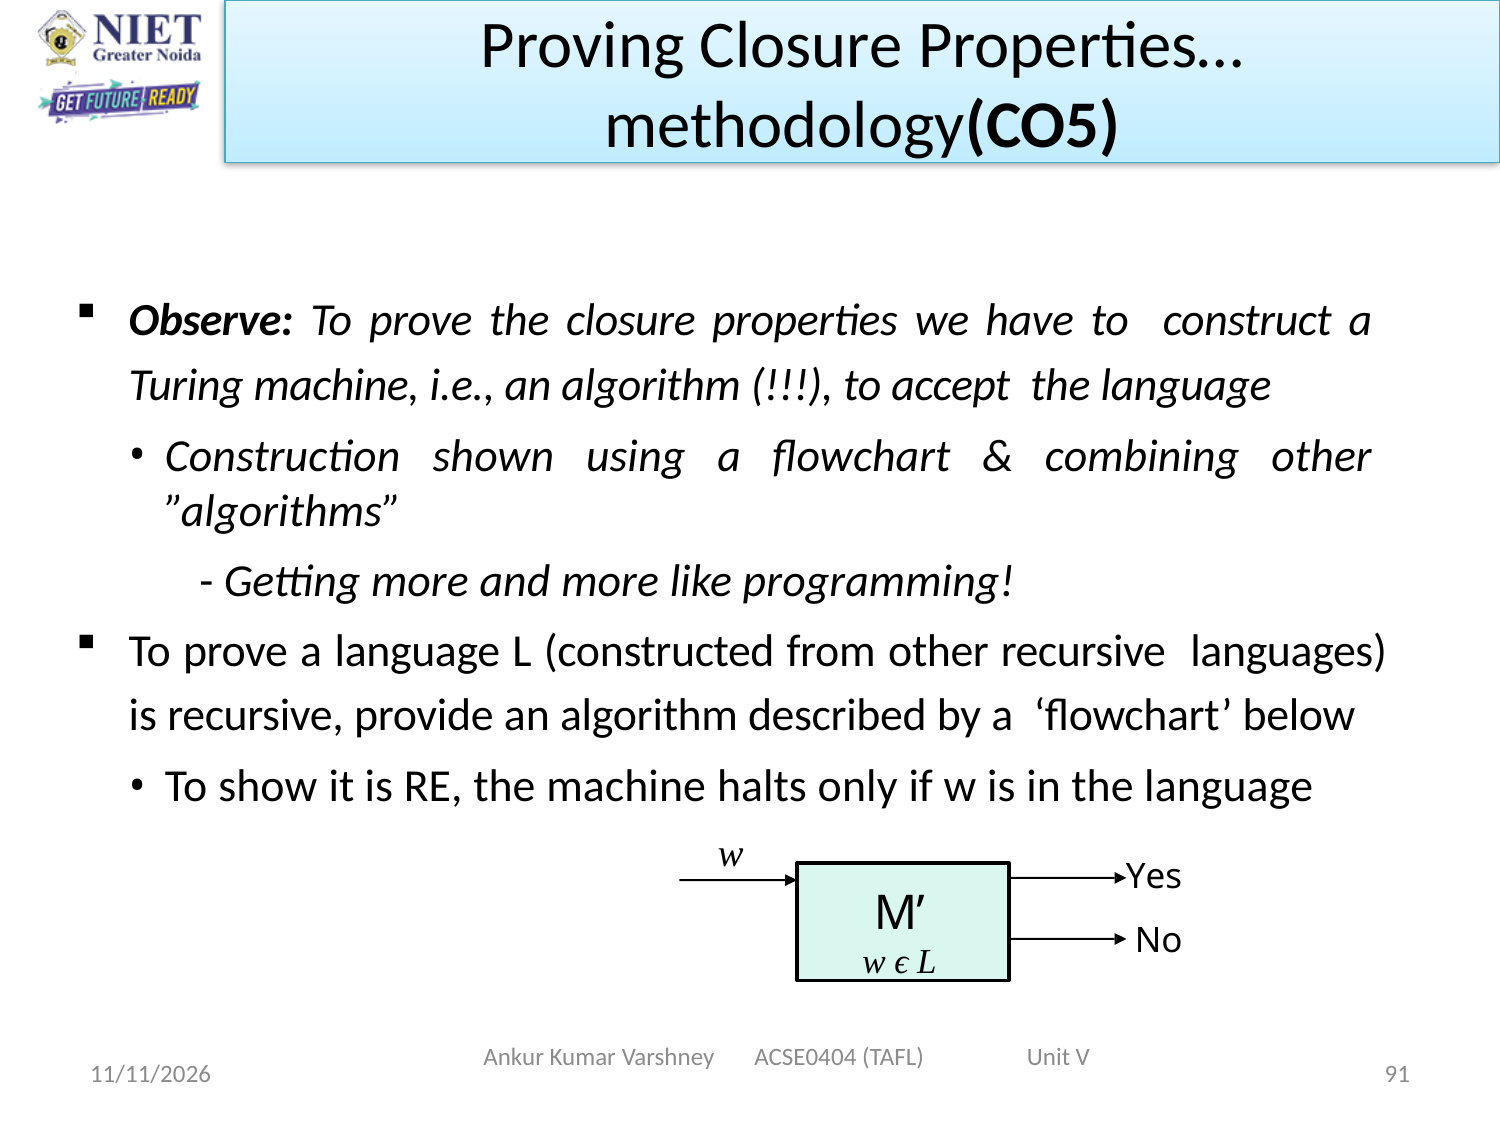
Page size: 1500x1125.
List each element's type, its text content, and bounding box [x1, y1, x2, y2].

text_box Proving Closure Properties…methodology(CO5) [224, 0, 1500, 163]
slide_number 91 [1074, 1042, 1425, 1103]
text_box w [716, 826, 746, 875]
text_box [1009, 872, 1123, 884]
picture [0, 0, 238, 135]
text_box Observe: To prove the closure properties we have to construct a Turing machine, i.e., an algorithm (!!!), to accept the language Construction shown using a flowchart & combining other ”algorithms” - Getting more and more like programming! To prove a language L (constructed from other recursive languages) is recursive, provide an algorithm described by a ‘flowchart’ below To show it is RE, the machine halts only if w is in the language [74, 277, 1388, 811]
text_box M’ w ϵ L [797, 862, 1009, 981]
text_box [1009, 933, 1123, 945]
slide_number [75, 1042, 425, 1103]
text_box Yes No [1123, 830, 1186, 960]
text_box [679, 874, 797, 887]
footer Ankur Kumar Varshney ACSE0404 (TAFL) Unit V [375, 1025, 1200, 1085]
